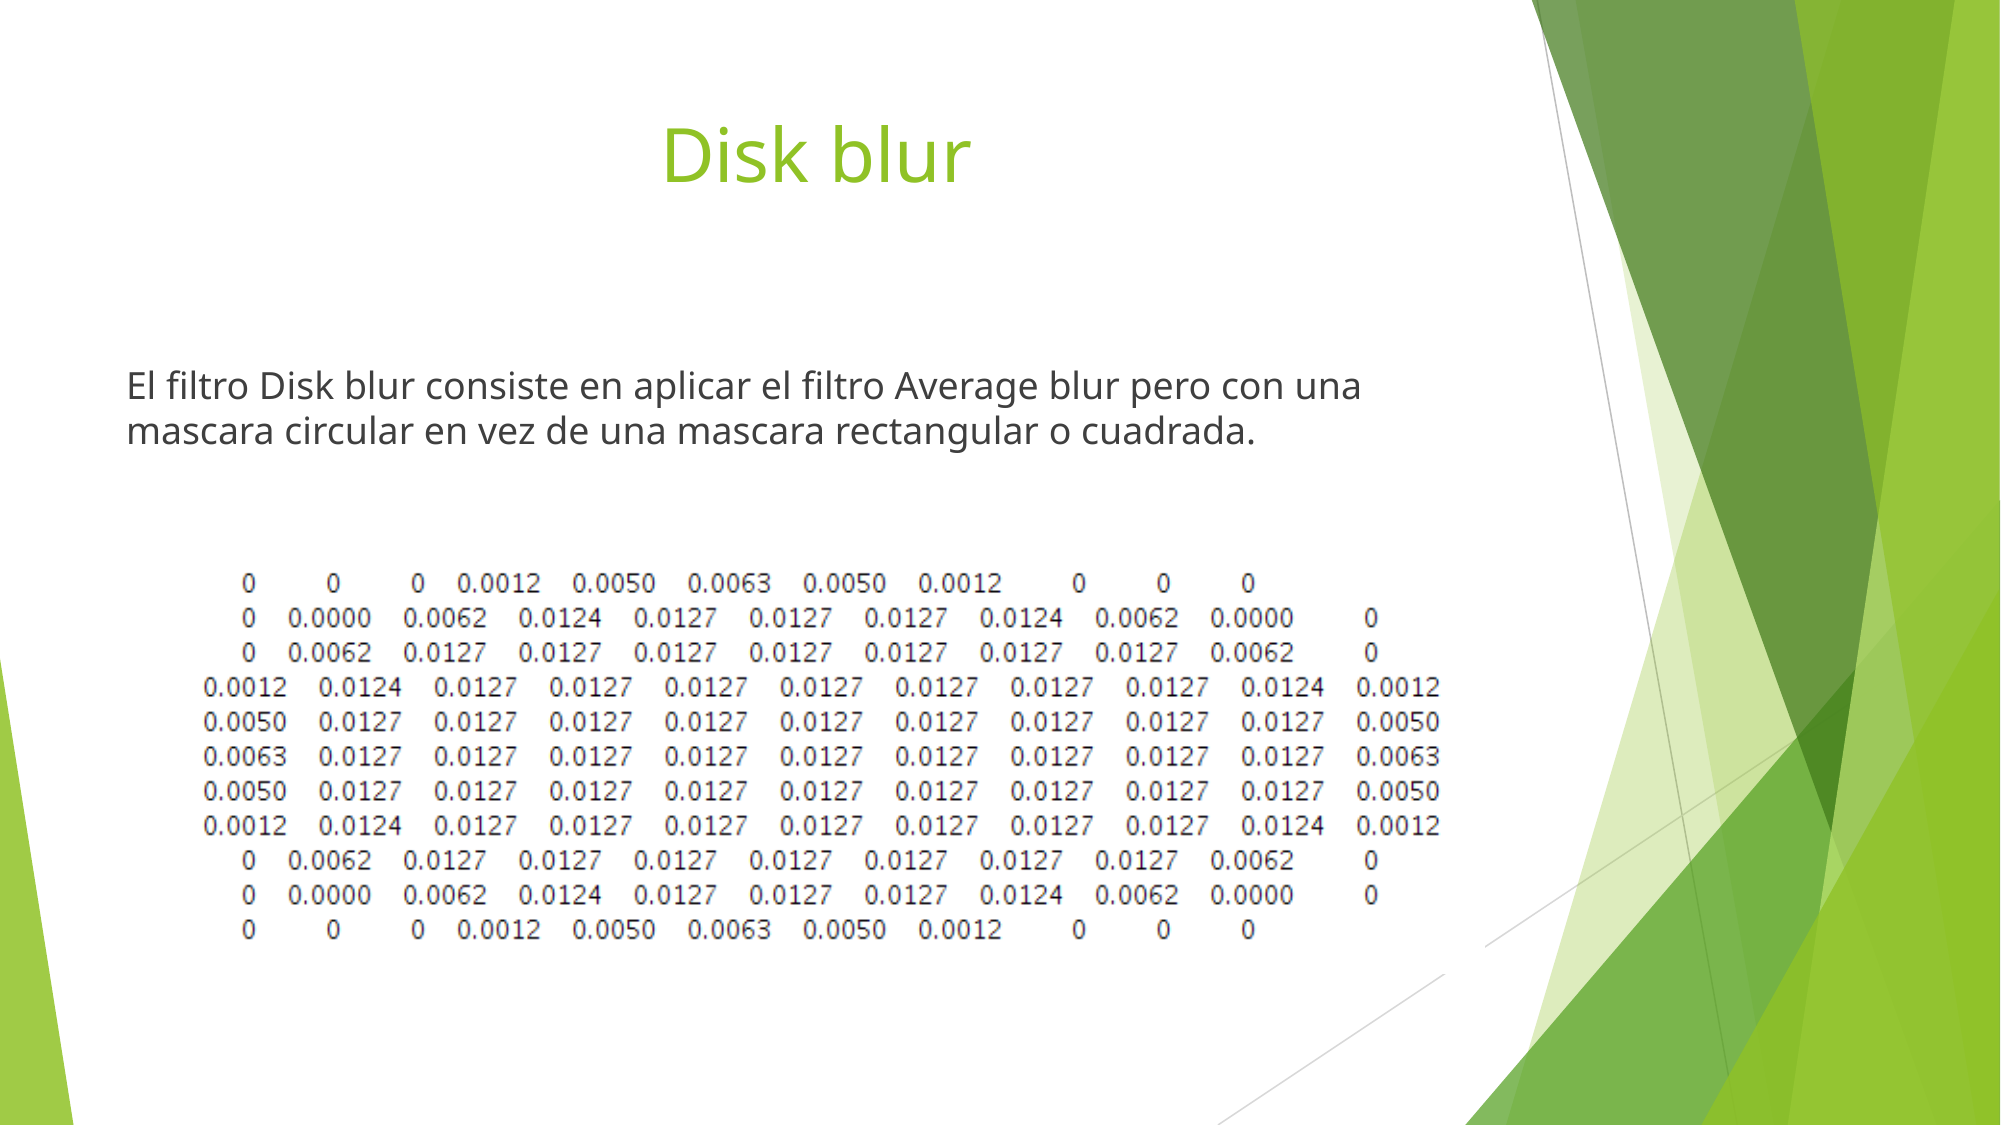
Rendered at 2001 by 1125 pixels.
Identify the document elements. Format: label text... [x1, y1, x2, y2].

title Disk blur [111, 99, 1522, 220]
list El filtro Disk blur consiste en aplicar el filtro Average blur pero con una mascara circular en vez de una mascara rectangular o cuadrada. [111, 354, 1522, 992]
picture [184, 543, 1485, 975]
